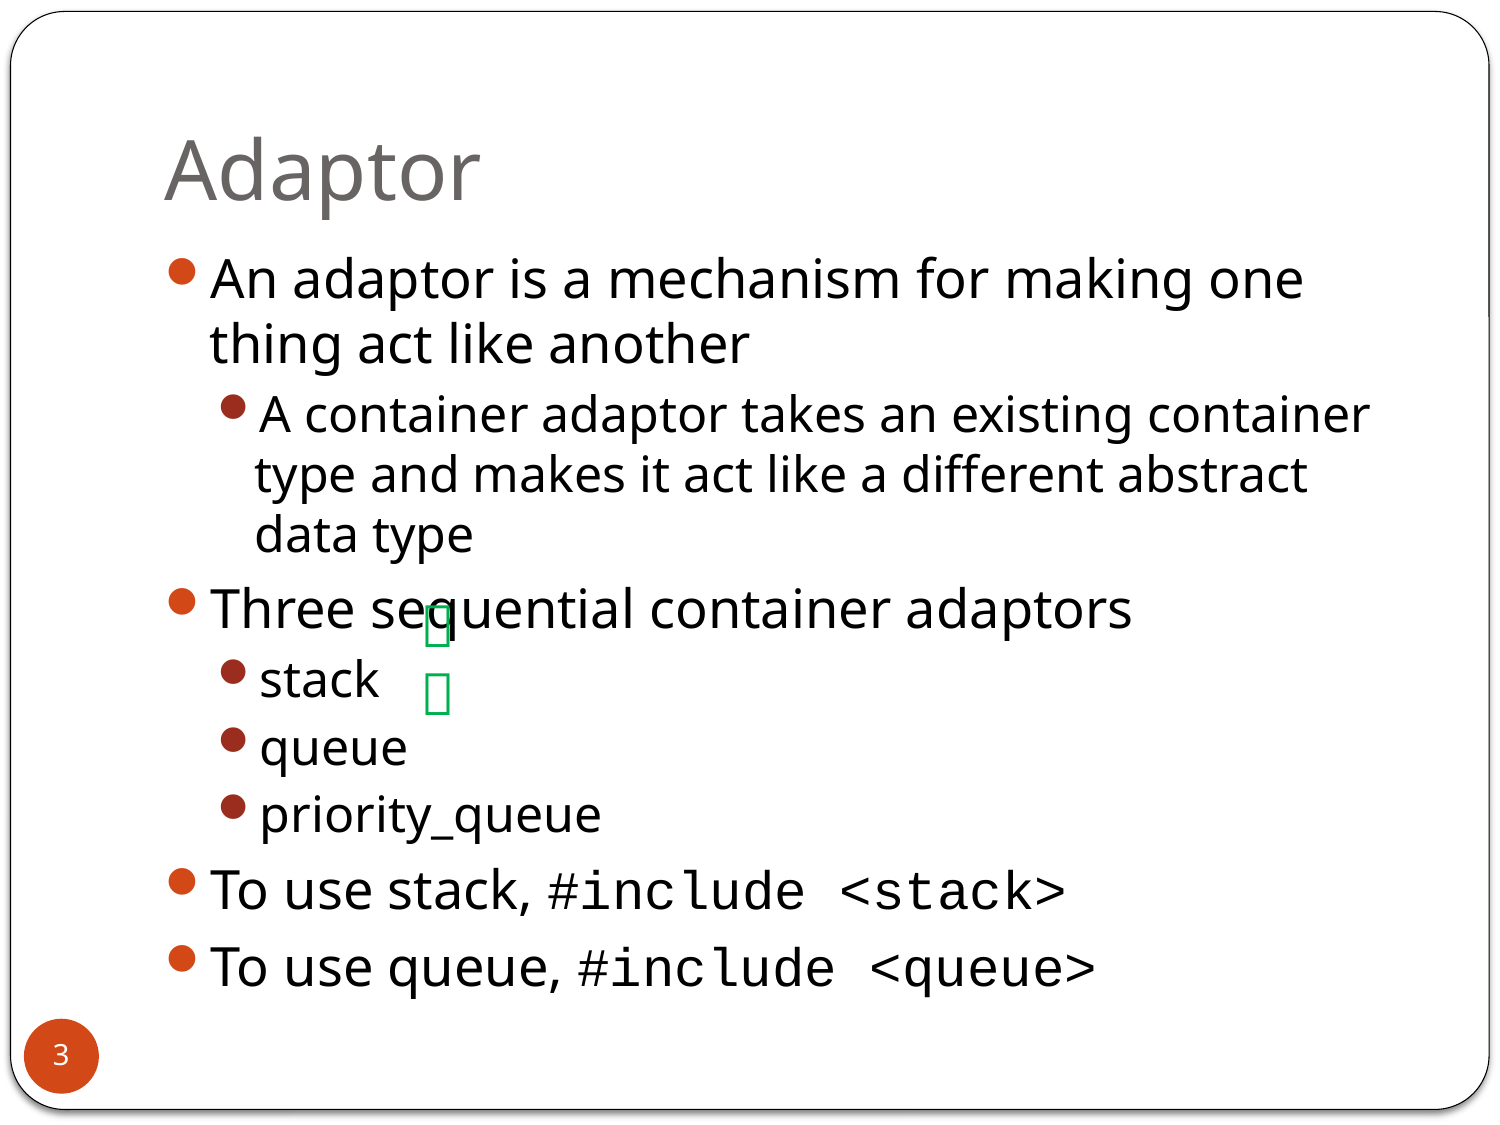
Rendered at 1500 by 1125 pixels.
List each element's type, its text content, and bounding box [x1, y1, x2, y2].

list An adaptor is a mechanism for making one thing act like another A container adaptor takes an existing container type and makes it act like a different abstract data type Three sequential container adaptors stack queue priority_queue To use stack, #include <stack> To use queue, #include <queue> [150, 237, 1425, 988]
slide_number 3 [23, 1018, 99, 1094]
text_box  [405, 650, 471, 735]
title Adaptor [150, 45, 1425, 233]
text_box  [405, 582, 471, 650]
